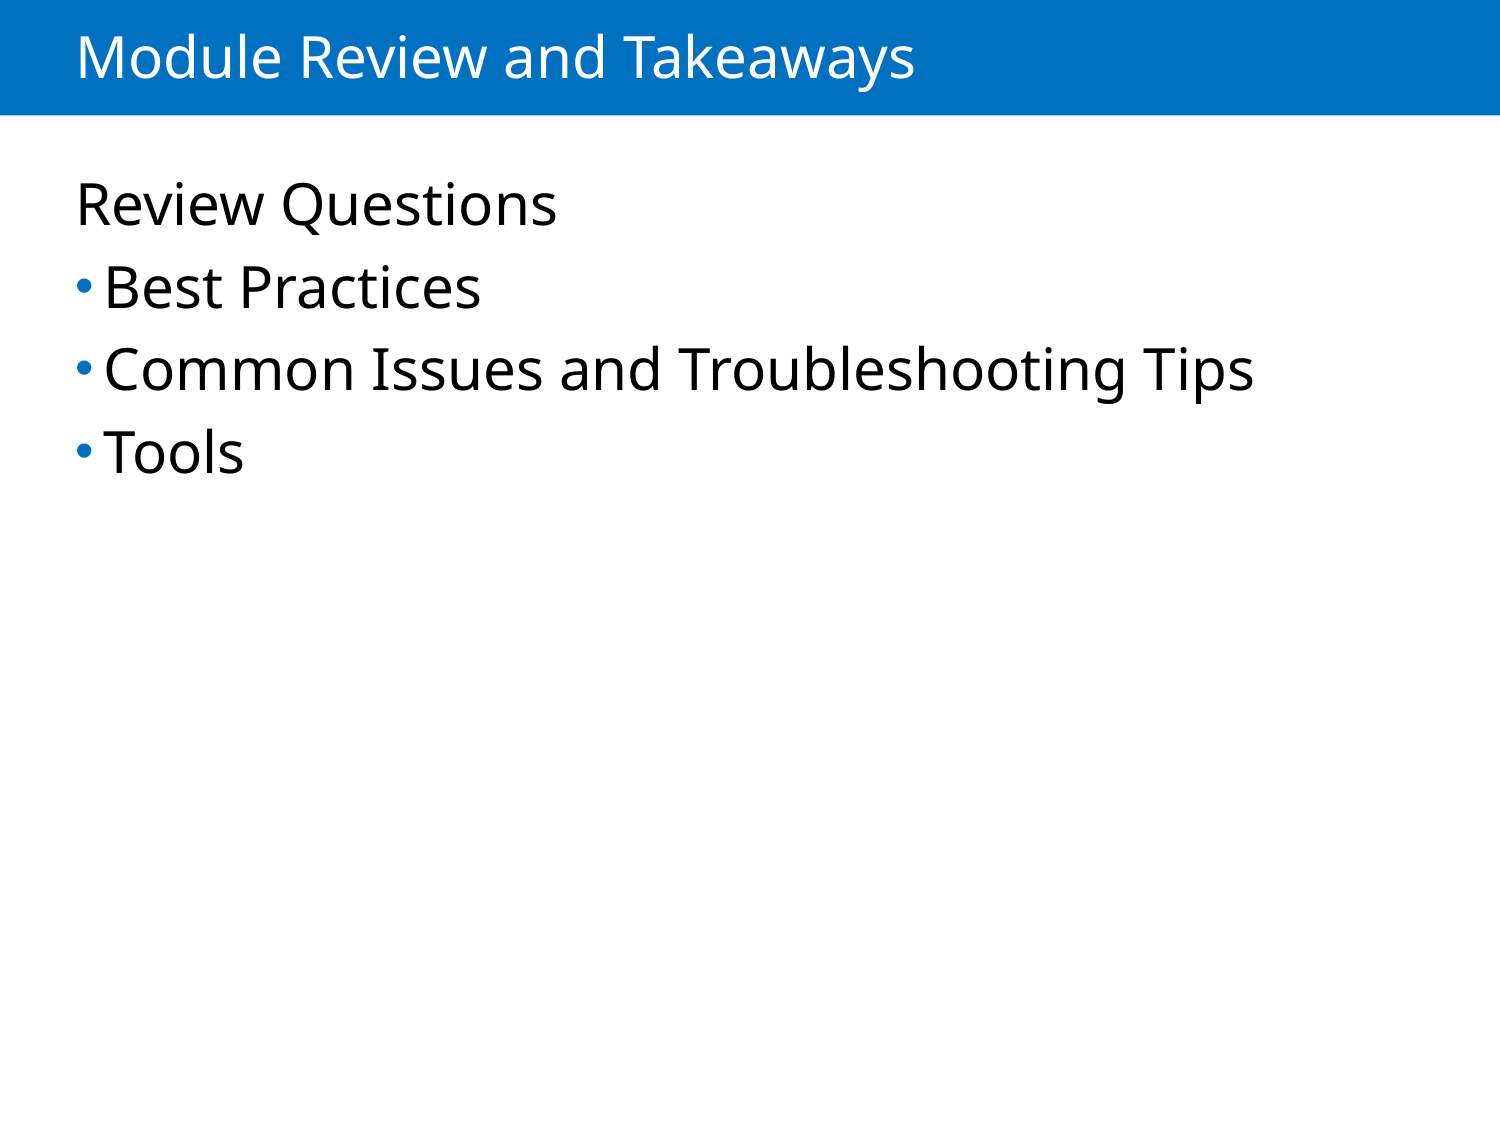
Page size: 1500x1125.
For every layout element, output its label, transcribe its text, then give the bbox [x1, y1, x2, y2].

list Review Questions Best Practices Common Issues and Troubleshooting Tips Tools [74, 167, 1408, 1013]
title Module Review and Takeaways [75, 0, 1351, 122]
